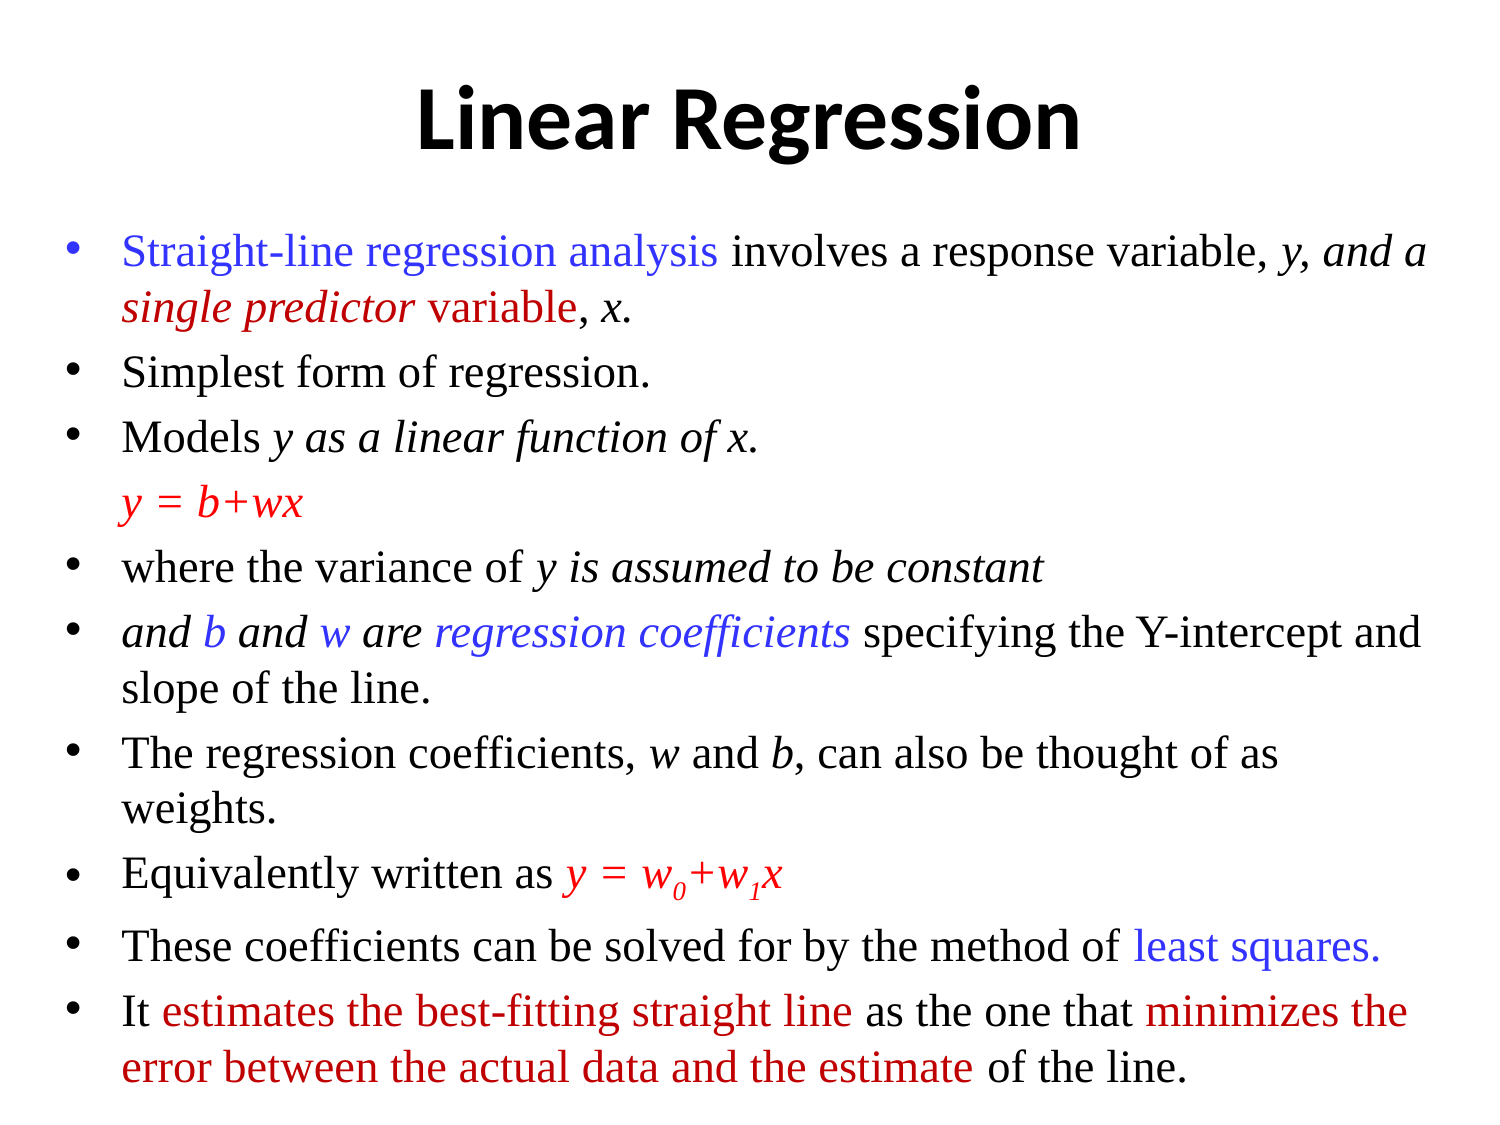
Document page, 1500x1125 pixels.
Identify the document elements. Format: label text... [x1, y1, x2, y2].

list Straight-line regression analysis involves a response variable, y, and a single predictor variable, x. Simplest form of regression. Models y as a linear function of x. y = b+wx where the variance of y is assumed to be constant and b and w are regression coefficients specifying the Y-intercept and slope of the line. The regression coefficients, w and b, can also be thought of as weights. Equivalently written as y = w0+w1x These coefficients can be solved for by the method of least squares. It estimates the best-fitting straight line as the one that minimizes the error between the actual data and the estimate of the line. [50, 212, 1463, 1100]
title Linear Regression [75, 24, 1425, 200]
